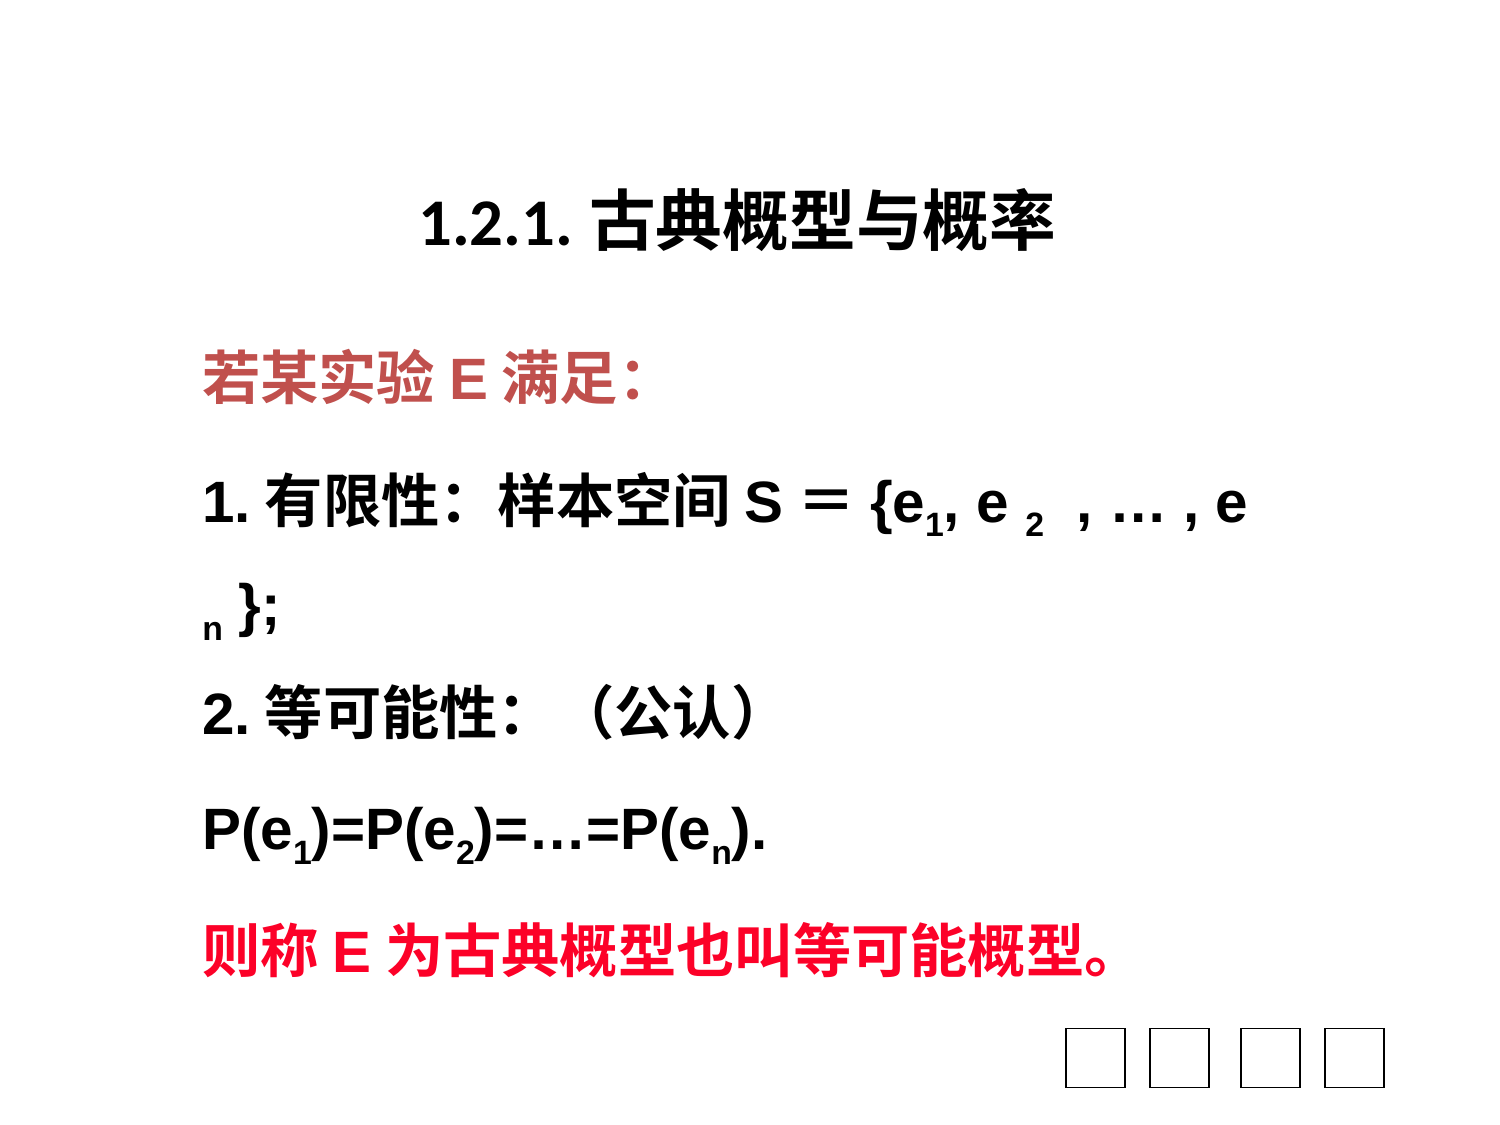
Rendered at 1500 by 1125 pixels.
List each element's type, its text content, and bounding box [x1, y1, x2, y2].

title 1.2.1.古典概型与概率 [99, 125, 1375, 313]
text_box [1240, 1028, 1300, 1088]
text_box [1325, 1028, 1385, 1088]
text_box [1065, 1028, 1126, 1088]
text_box 若某实验E满足： 1.有限性：样本空间S＝{e1, e 2 , … , e n }; 2.等可能性：（公认） P(e1)=P(e2)=…=P(en). 则称E为古典概型也叫等可能概型。 [187, 313, 1350, 1077]
text_box [1149, 1028, 1210, 1088]
